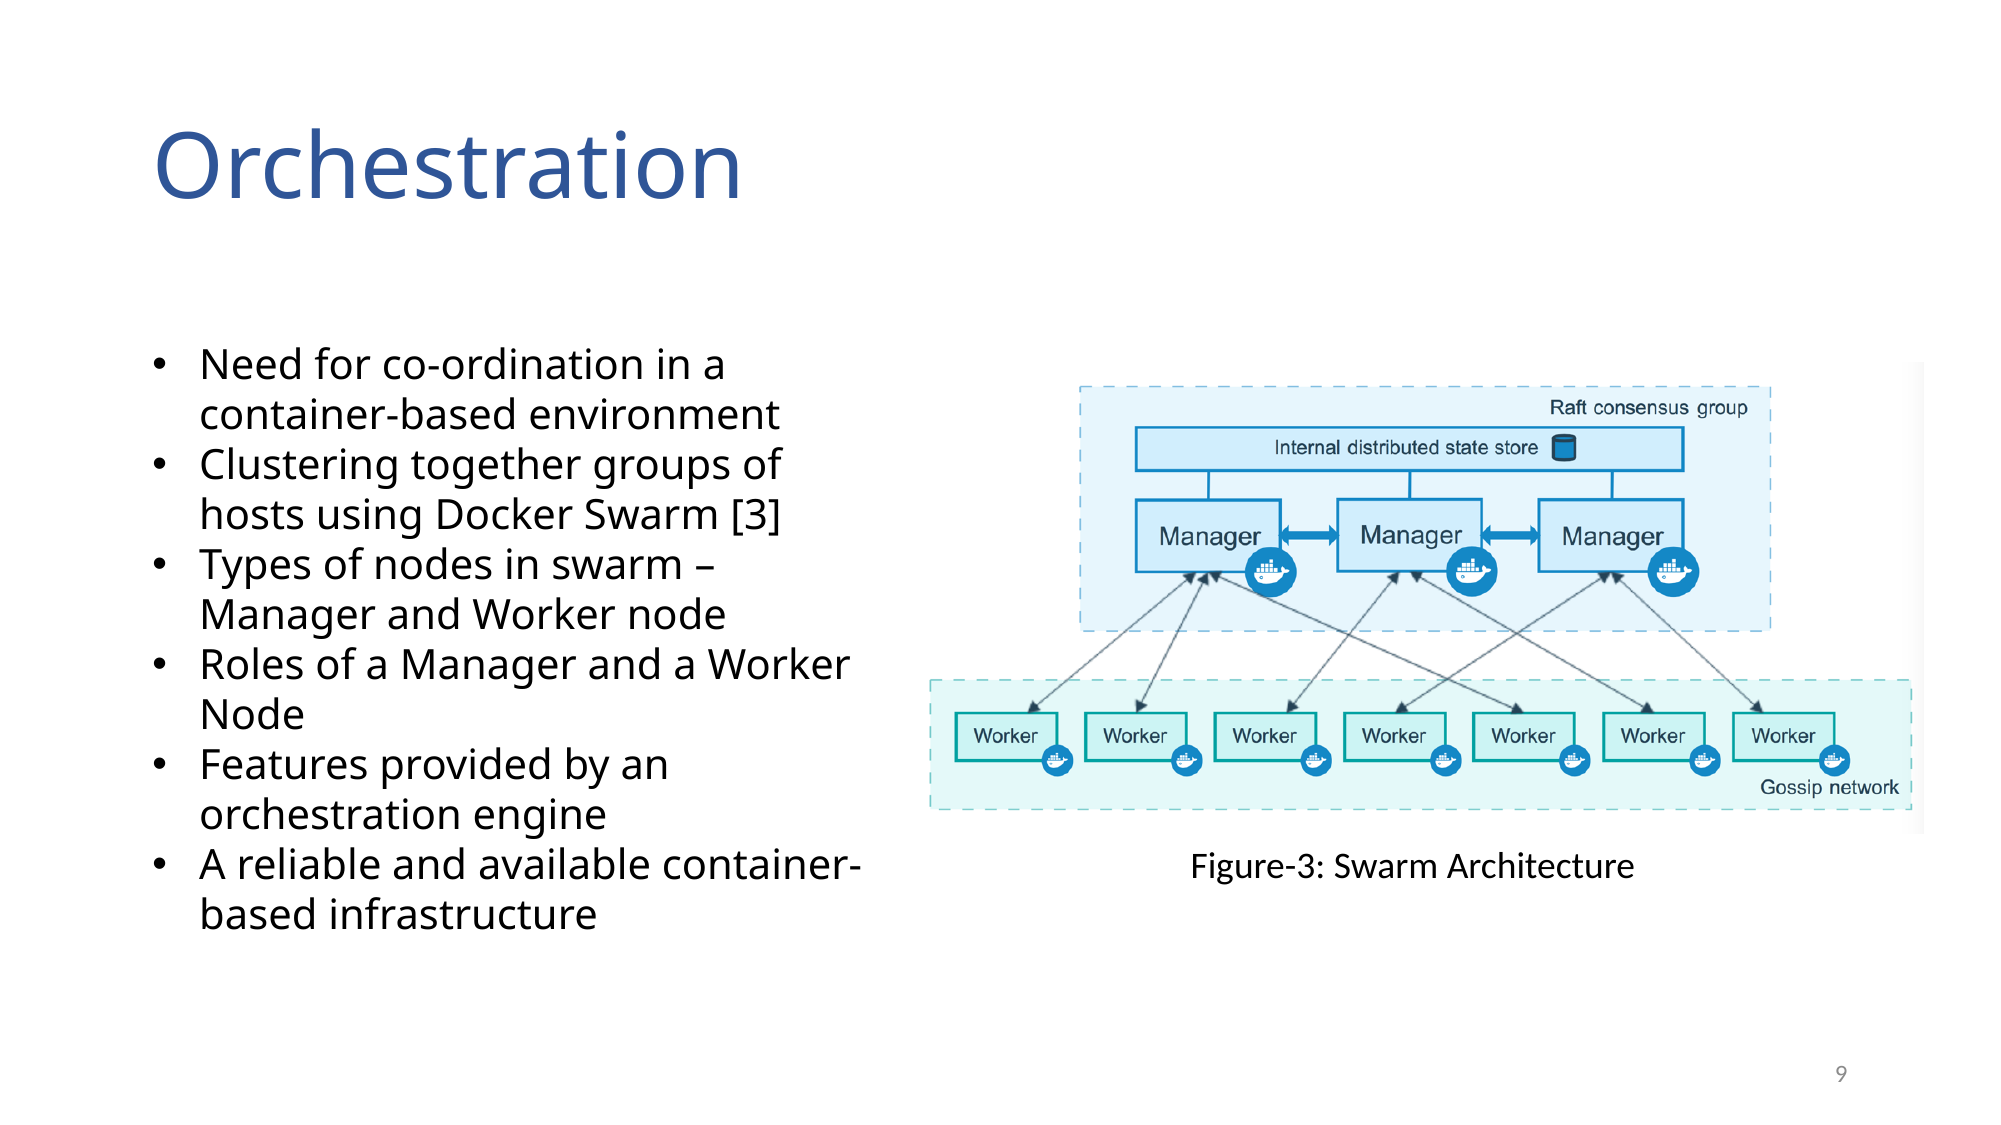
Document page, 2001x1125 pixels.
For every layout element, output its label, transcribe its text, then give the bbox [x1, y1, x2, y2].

title Orchestration [137, 59, 1863, 278]
text_box Figure-3: Swarm Architecture [1175, 834, 1924, 894]
picture [919, 362, 1924, 834]
text_box Need for co-ordination in a container-based environment Clustering together groups of hosts using Docker Swarm [3] Types of nodes in swarm – Manager and Worker node Roles of a Manager and a Worker Node Features provided by an orchestration engine A reliable and available container-based infrastructure [137, 330, 881, 946]
slide_number 9 [1412, 1042, 1863, 1103]
